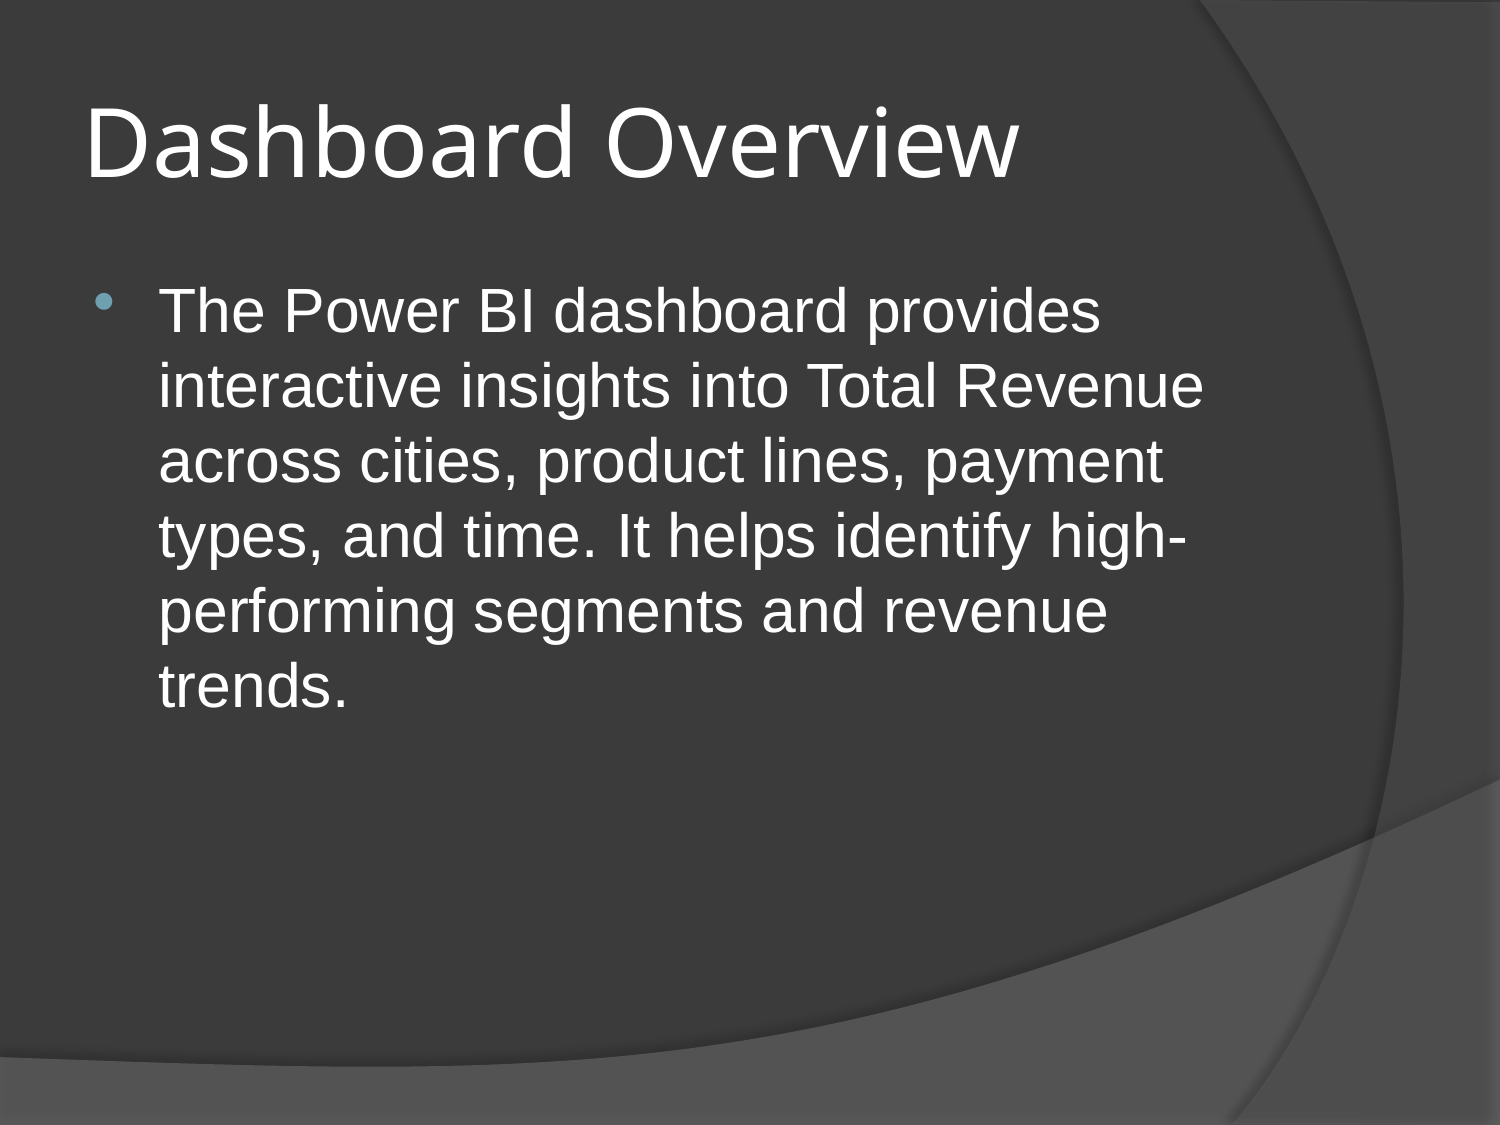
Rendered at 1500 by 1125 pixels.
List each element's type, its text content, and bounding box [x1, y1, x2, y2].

title Dashboard Overview [75, 45, 1300, 233]
list The Power BI dashboard provides interactive insights into Total Revenue across cities, product lines, payment types, and time. It helps identify high-performing segments and revenue trends. [75, 262, 1300, 1005]
